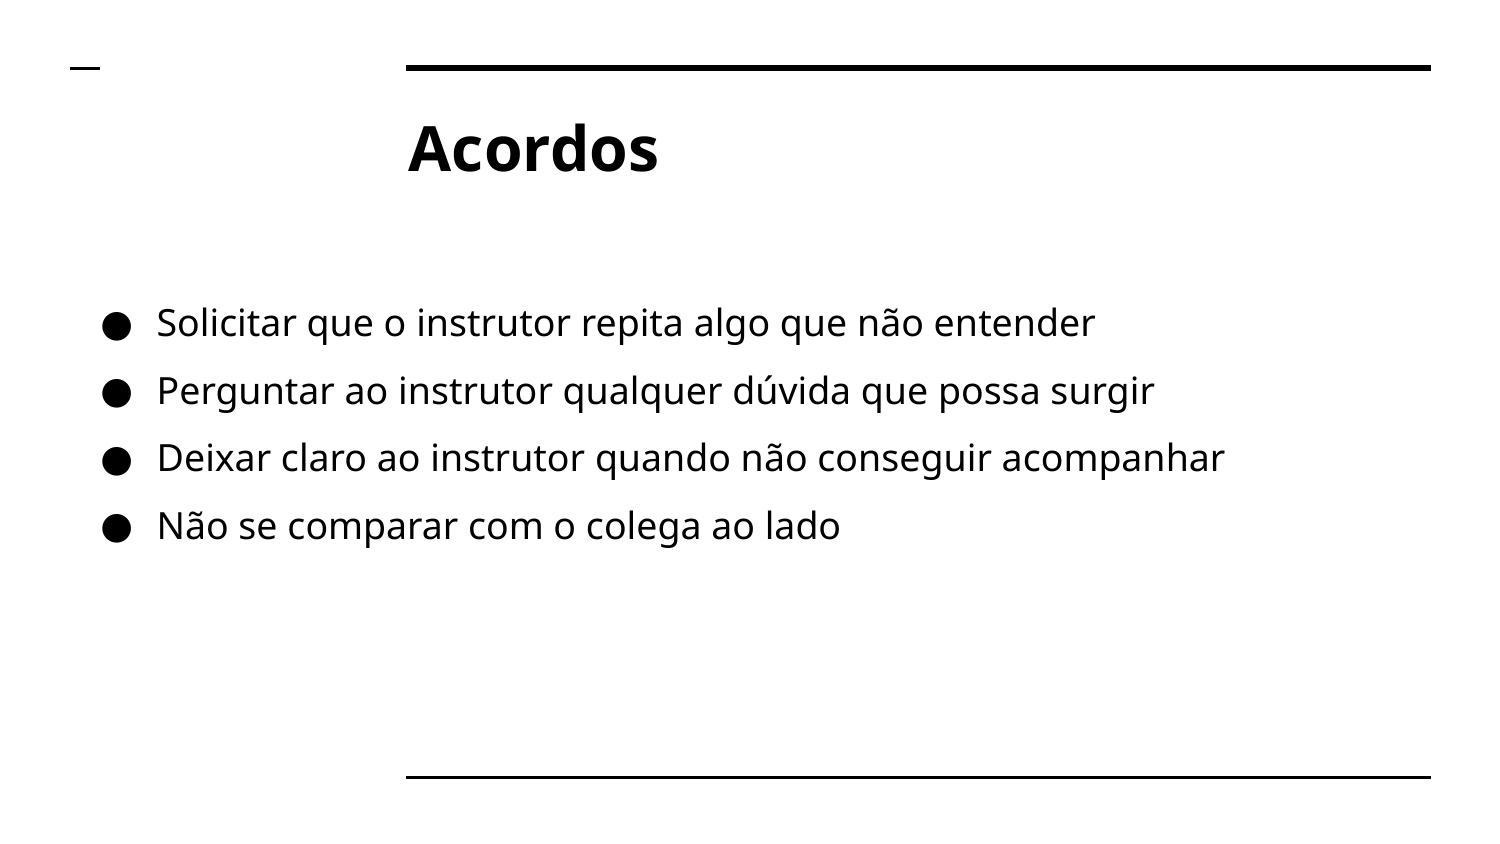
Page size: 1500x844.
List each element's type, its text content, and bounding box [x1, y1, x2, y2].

list Solicitar que o instrutor repita algo que não entender Perguntar ao instrutor qualquer dúvida que possa surgir Deixar claro ao instrutor quando não conseguir acompanhar Não se comparar com o colega ao lado [66, 261, 1433, 755]
title Acordos [393, 94, 1431, 199]
